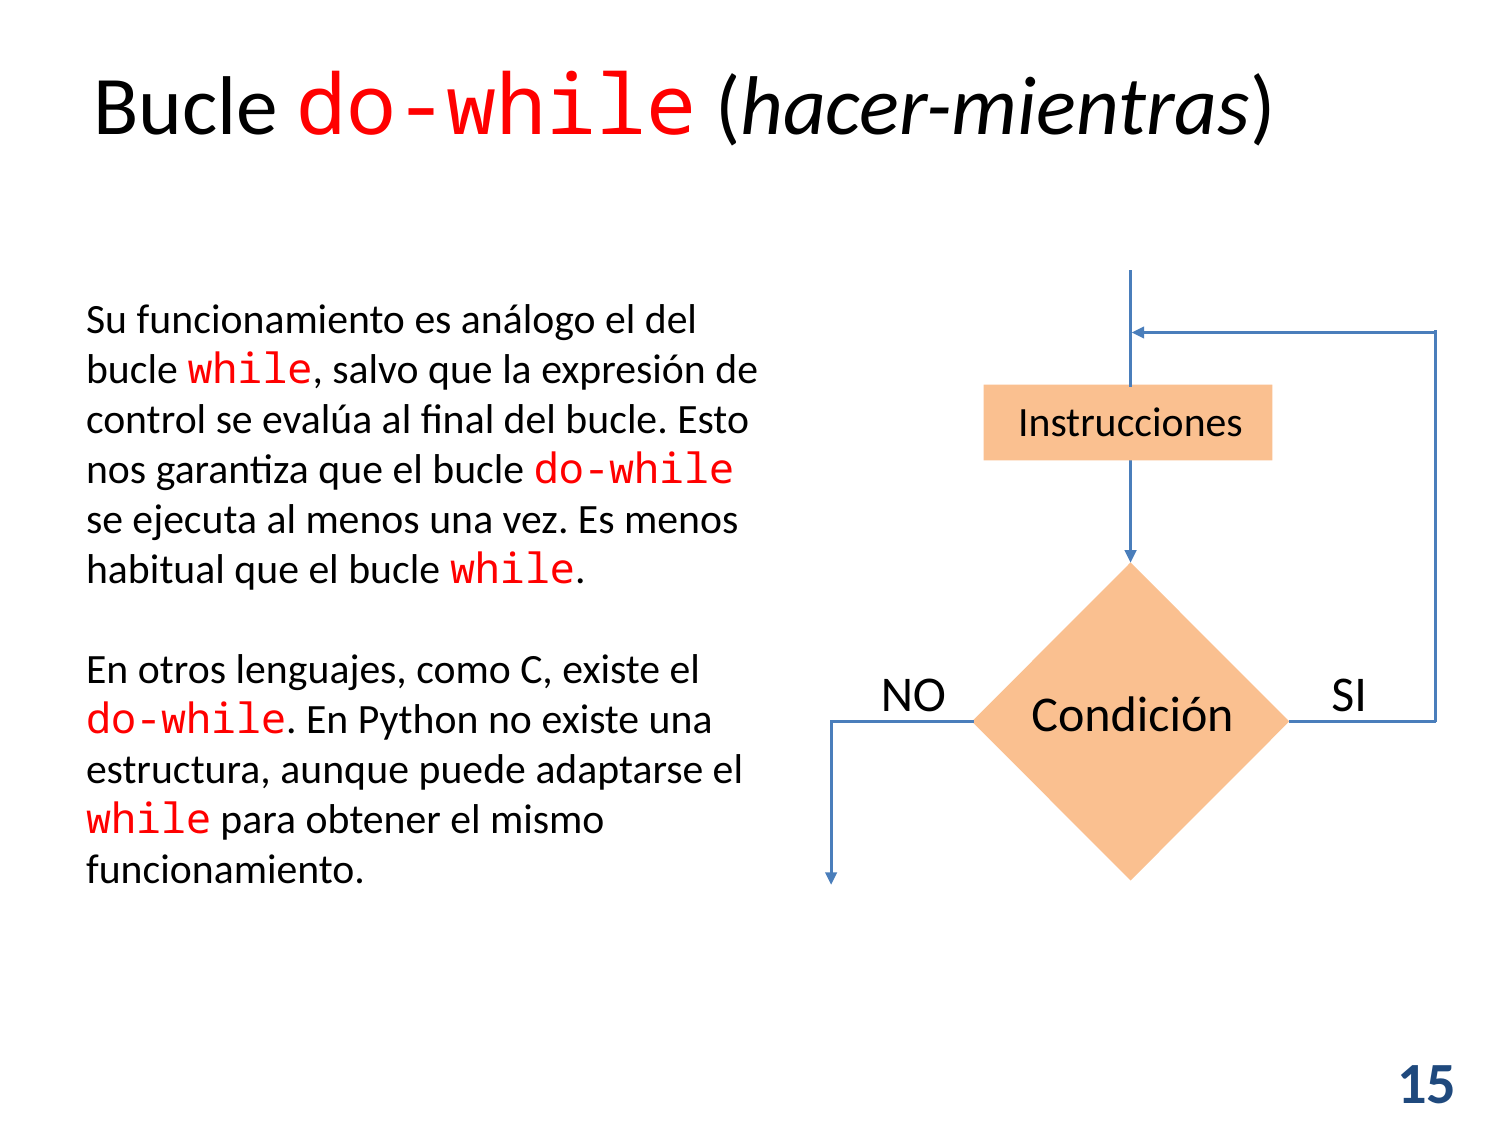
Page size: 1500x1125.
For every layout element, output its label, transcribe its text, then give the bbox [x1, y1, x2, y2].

text_box Su funcionamiento es análogo el del bucle while, salvo que la expresión de control se evalúa al final del bucle. Esto nos garantiza que el bucle do-while se ejecuta al menos una vez. Es menos habitual que el bucle while. En otros lenguajes, como C, existe el do-while. En Python no existe una estructura, aunque puede adaptarse el while para obtener el mismo funcionamiento. [71, 284, 796, 900]
text_box 15 [1382, 1038, 1489, 1123]
text_box Instrucciones [1003, 386, 1258, 452]
text_box NO [866, 653, 968, 720]
text_box [982, 383, 1274, 462]
text_box [970, 563, 1291, 883]
text_box Condición [1016, 674, 1249, 750]
text_box SI [1316, 653, 1382, 720]
text_box Bucle do-while (hacer-mientras) [78, 43, 1440, 159]
